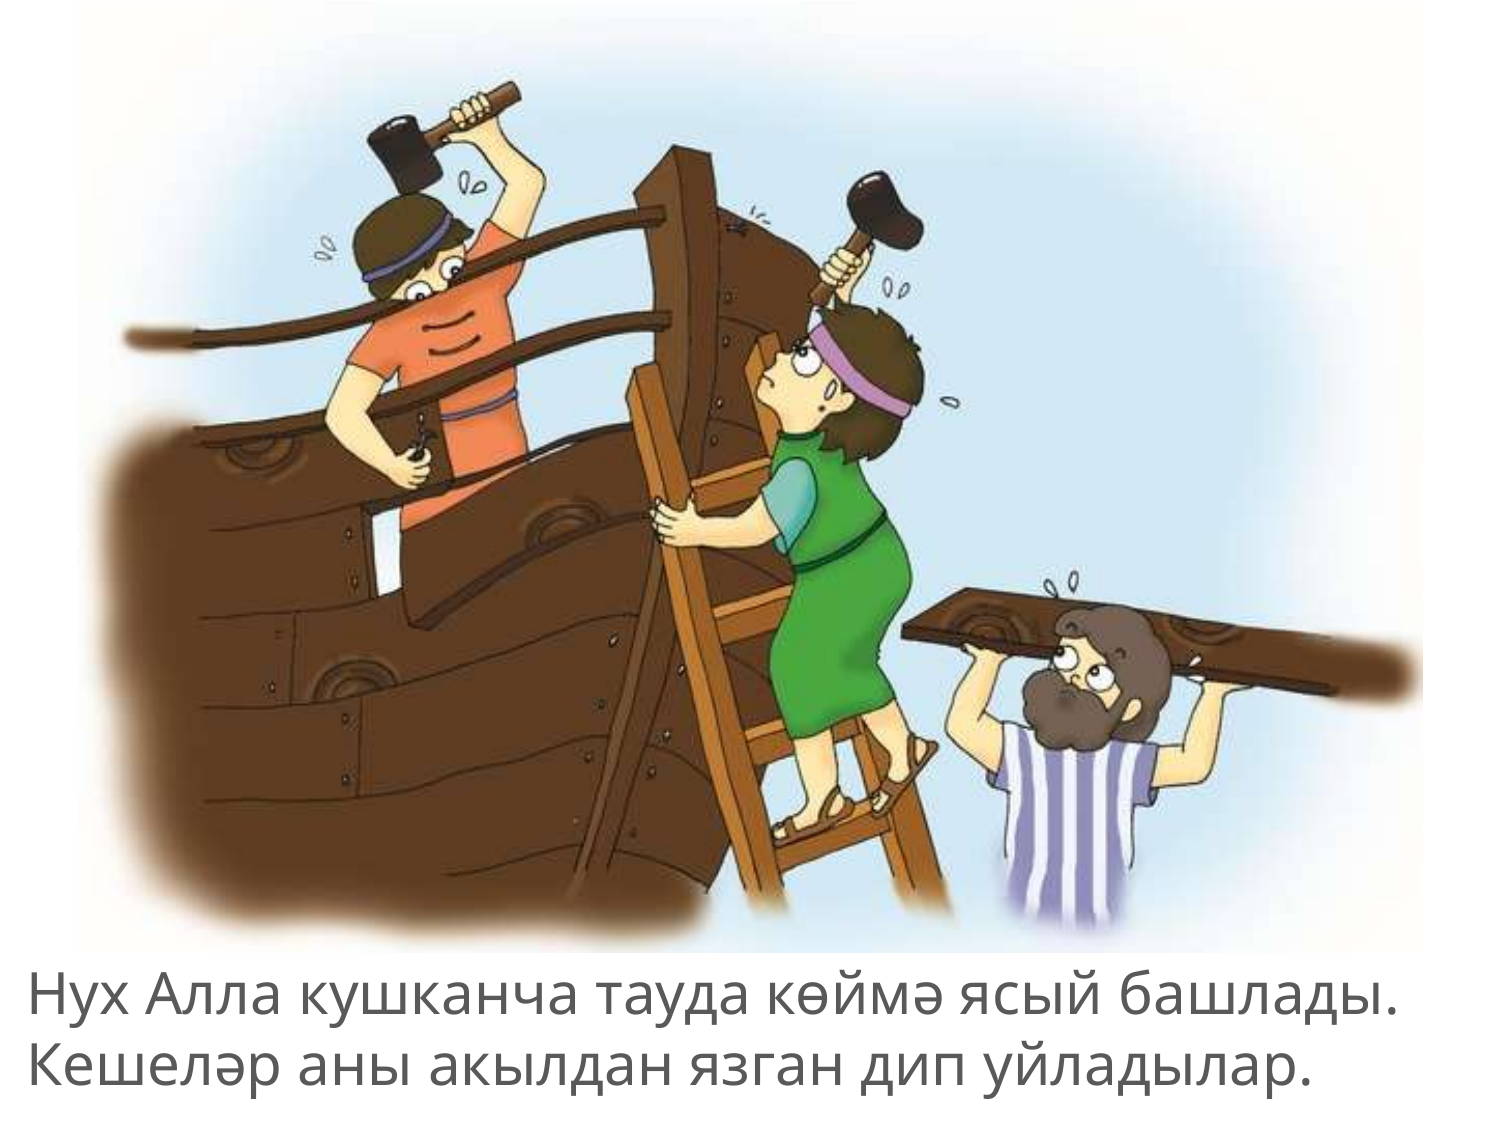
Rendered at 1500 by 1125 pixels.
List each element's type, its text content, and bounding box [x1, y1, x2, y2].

text_box Нух Алла кушканча тауда көймә ясый башлады. Кешеләр аны акылдан язган дип уйладылар. [11, 949, 1483, 1104]
picture [77, 0, 1423, 953]
